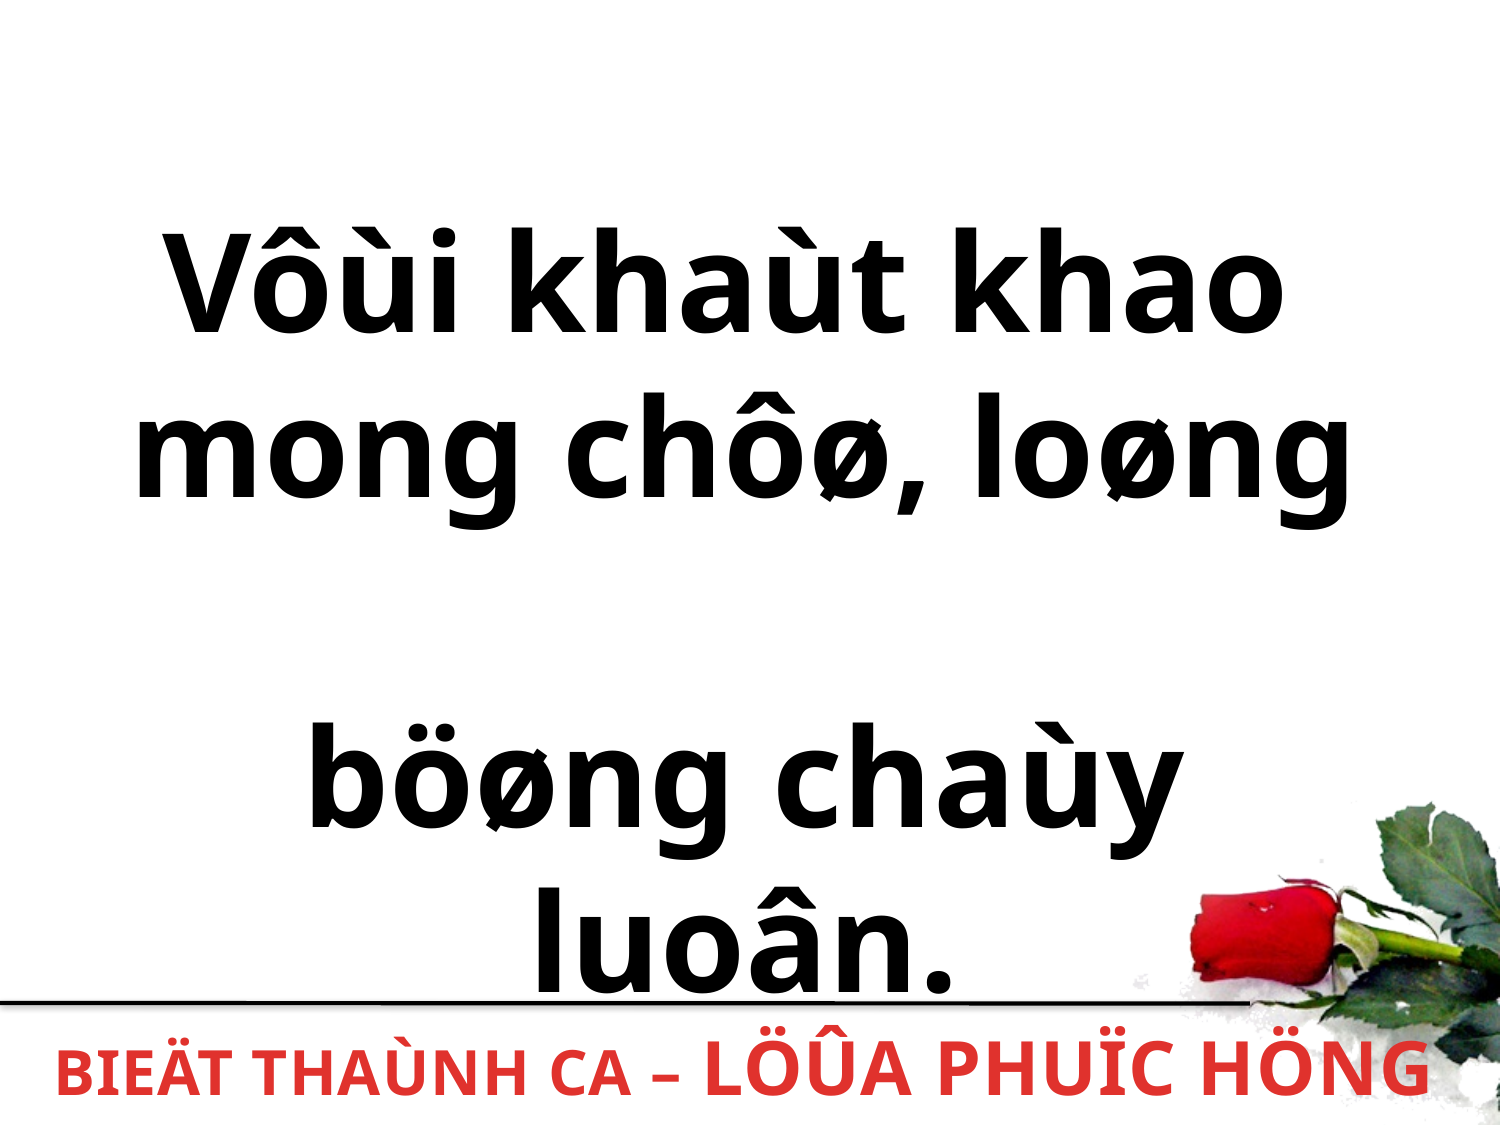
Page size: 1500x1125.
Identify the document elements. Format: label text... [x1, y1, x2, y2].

text_box Vôùi khaùt khao mong chôø, loøng böøng chaùy luoân. [99, 187, 1388, 1009]
text_box BIEÄT THAÙNH CA – LÖÛA PHUÏC HÖNG [24, 1009, 1463, 1122]
picture [1125, 774, 1500, 1125]
